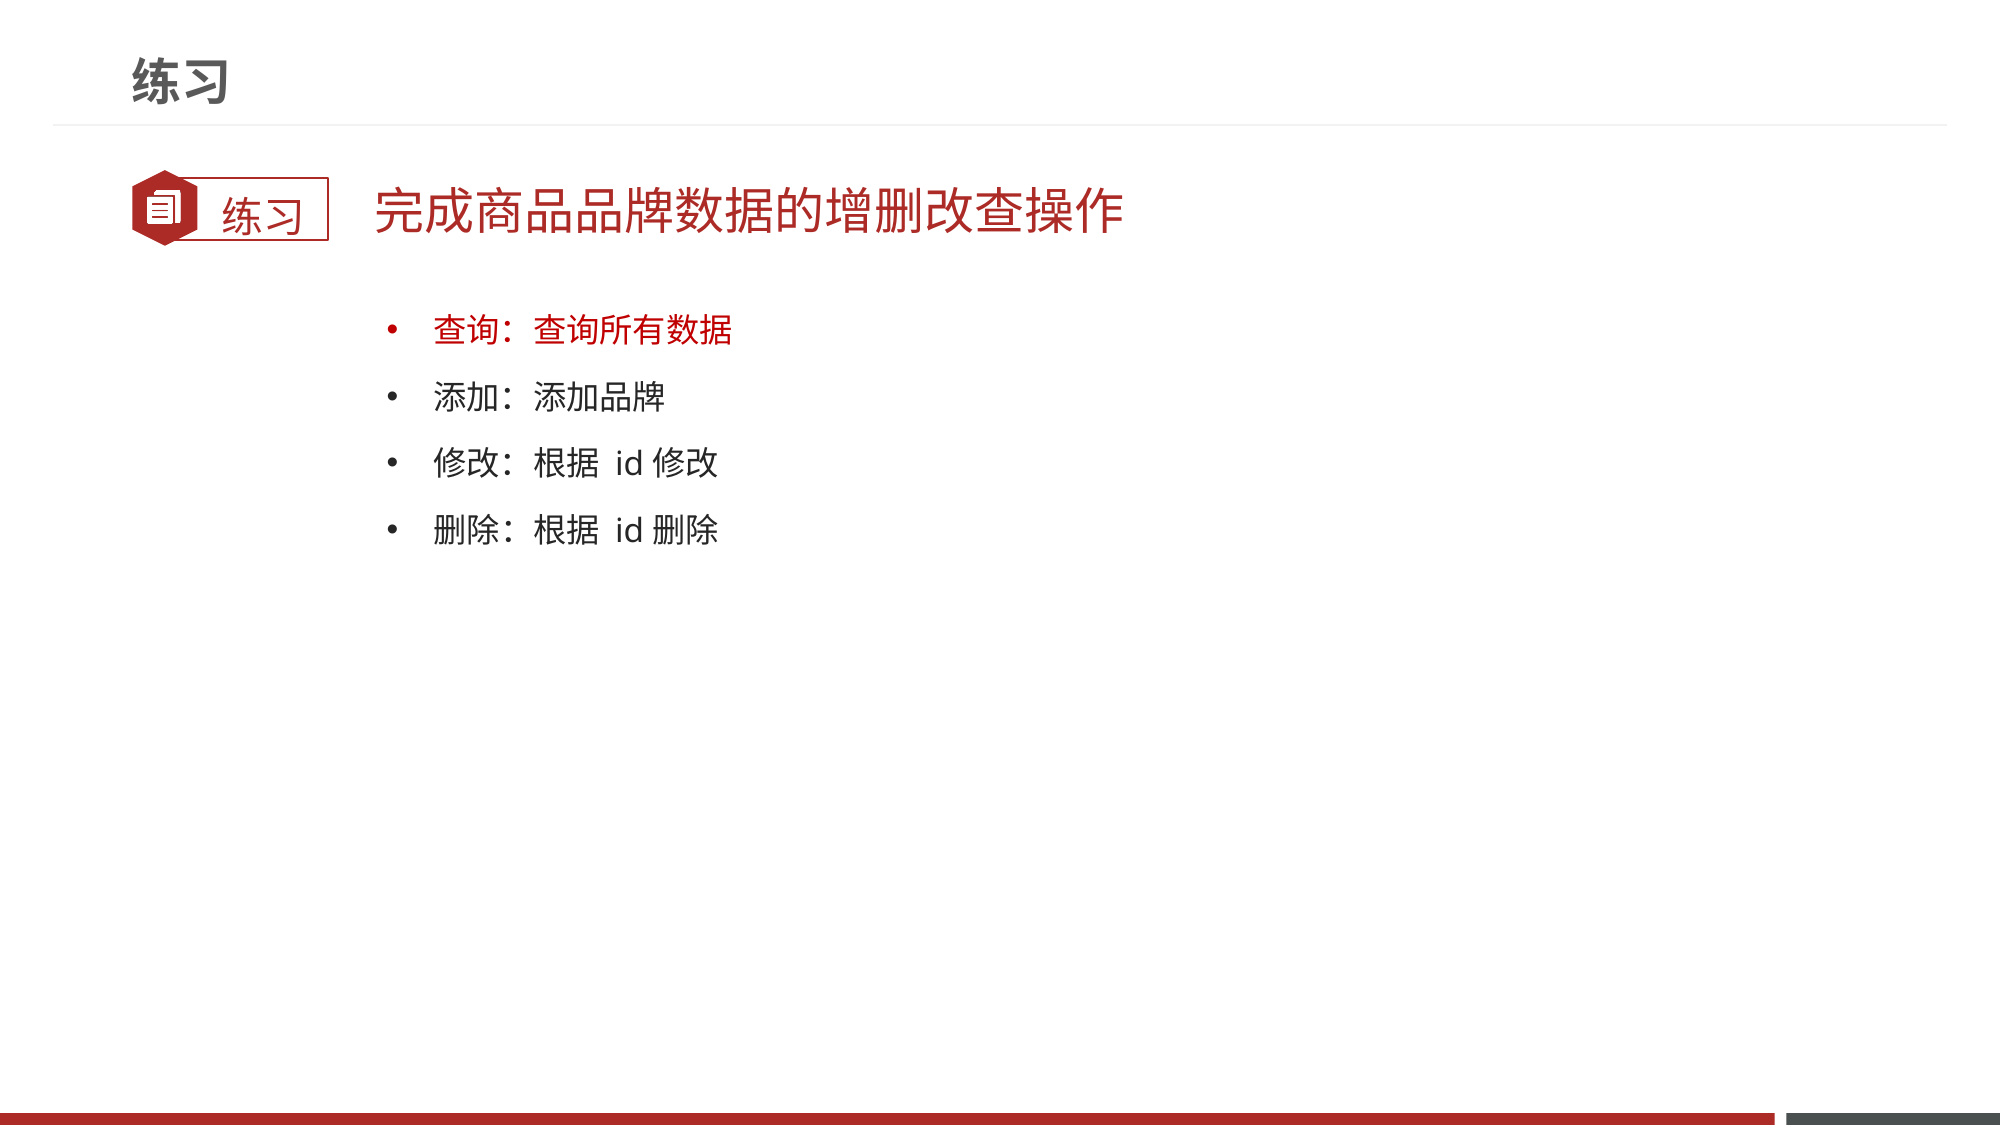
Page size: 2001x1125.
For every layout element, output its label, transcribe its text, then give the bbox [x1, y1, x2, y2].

list 查询：查询所有数据 添加：添加品牌 修改：根据 id修改 删除：根据 id删除 [371, 281, 1884, 604]
picture [147, 190, 181, 224]
title 练习 [116, 38, 1556, 124]
list 完成商品品牌数据的增删改查操作 [360, 166, 1872, 252]
